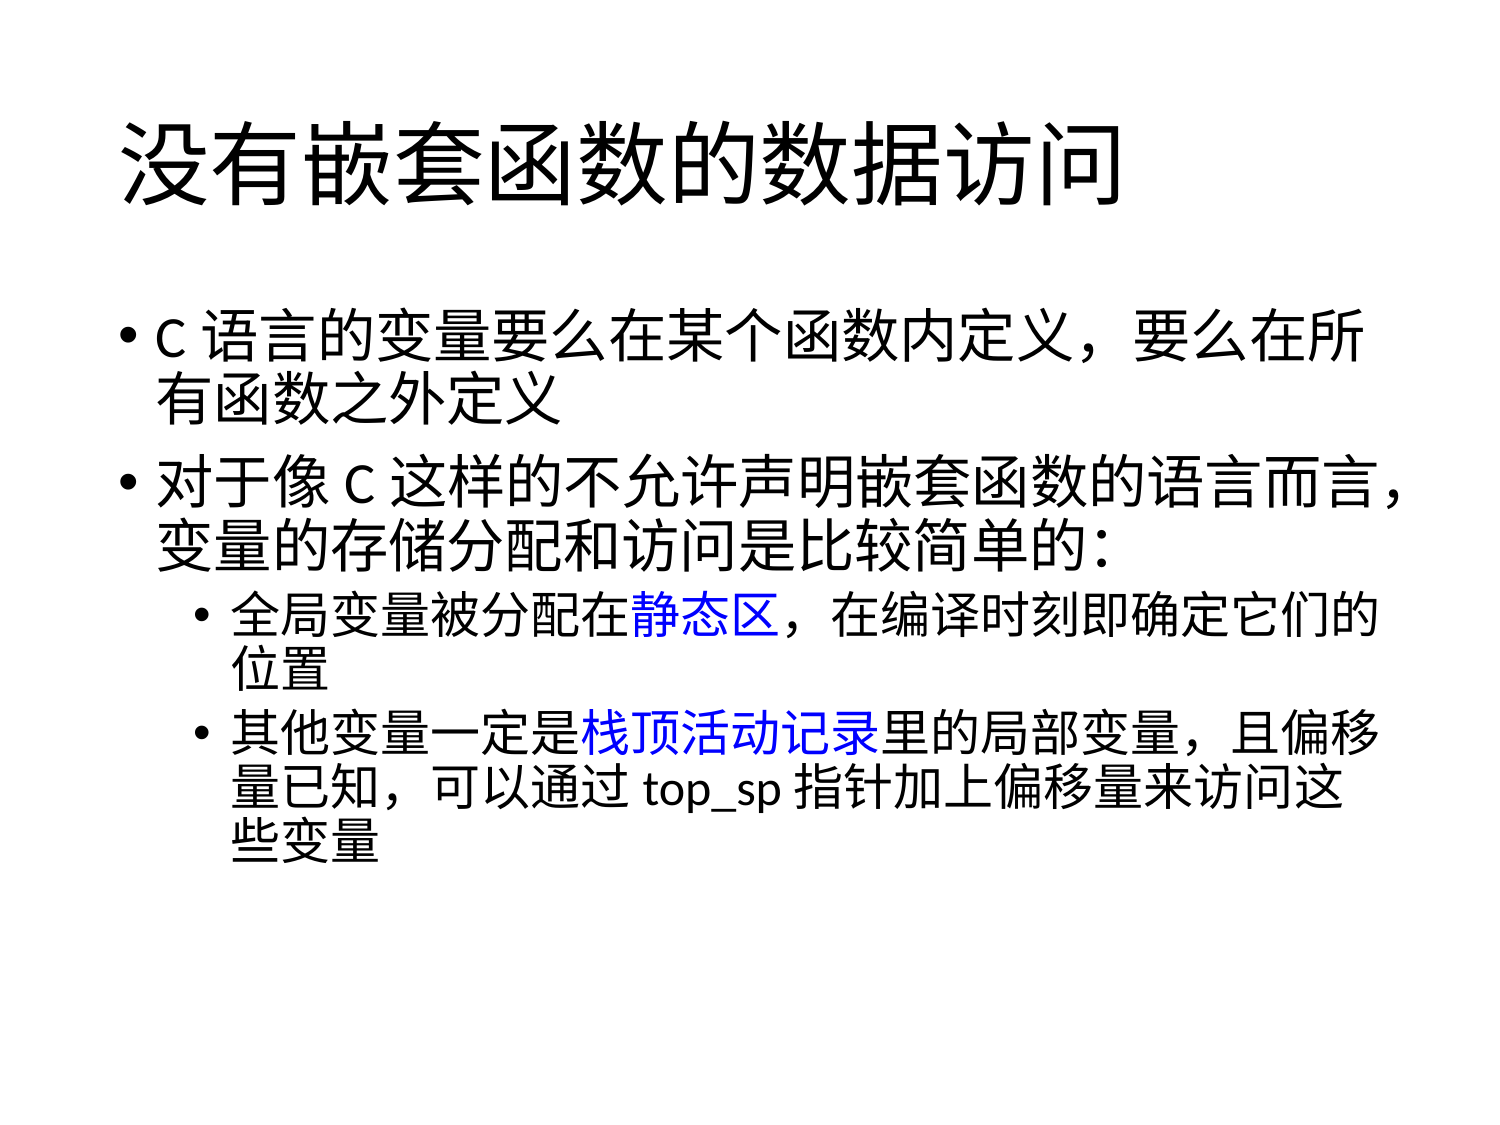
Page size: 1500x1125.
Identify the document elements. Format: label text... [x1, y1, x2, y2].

list C语言的变量要么在某个函数内定义，要么在所有函数之外定义 对于像C这样的不允许声明嵌套函数的语言而言，变量的存储分配和访问是比较简单的： 全局变量被分配在静态区，在编译时刻即确定它们的位置 其他变量一定是栈顶活动记录里的局部变量，且偏移量已知，可以通过top_sp指针加上偏移量来访问这些变量 [103, 299, 1397, 1014]
title 没有嵌套函数的数据访问 [103, 59, 1397, 278]
